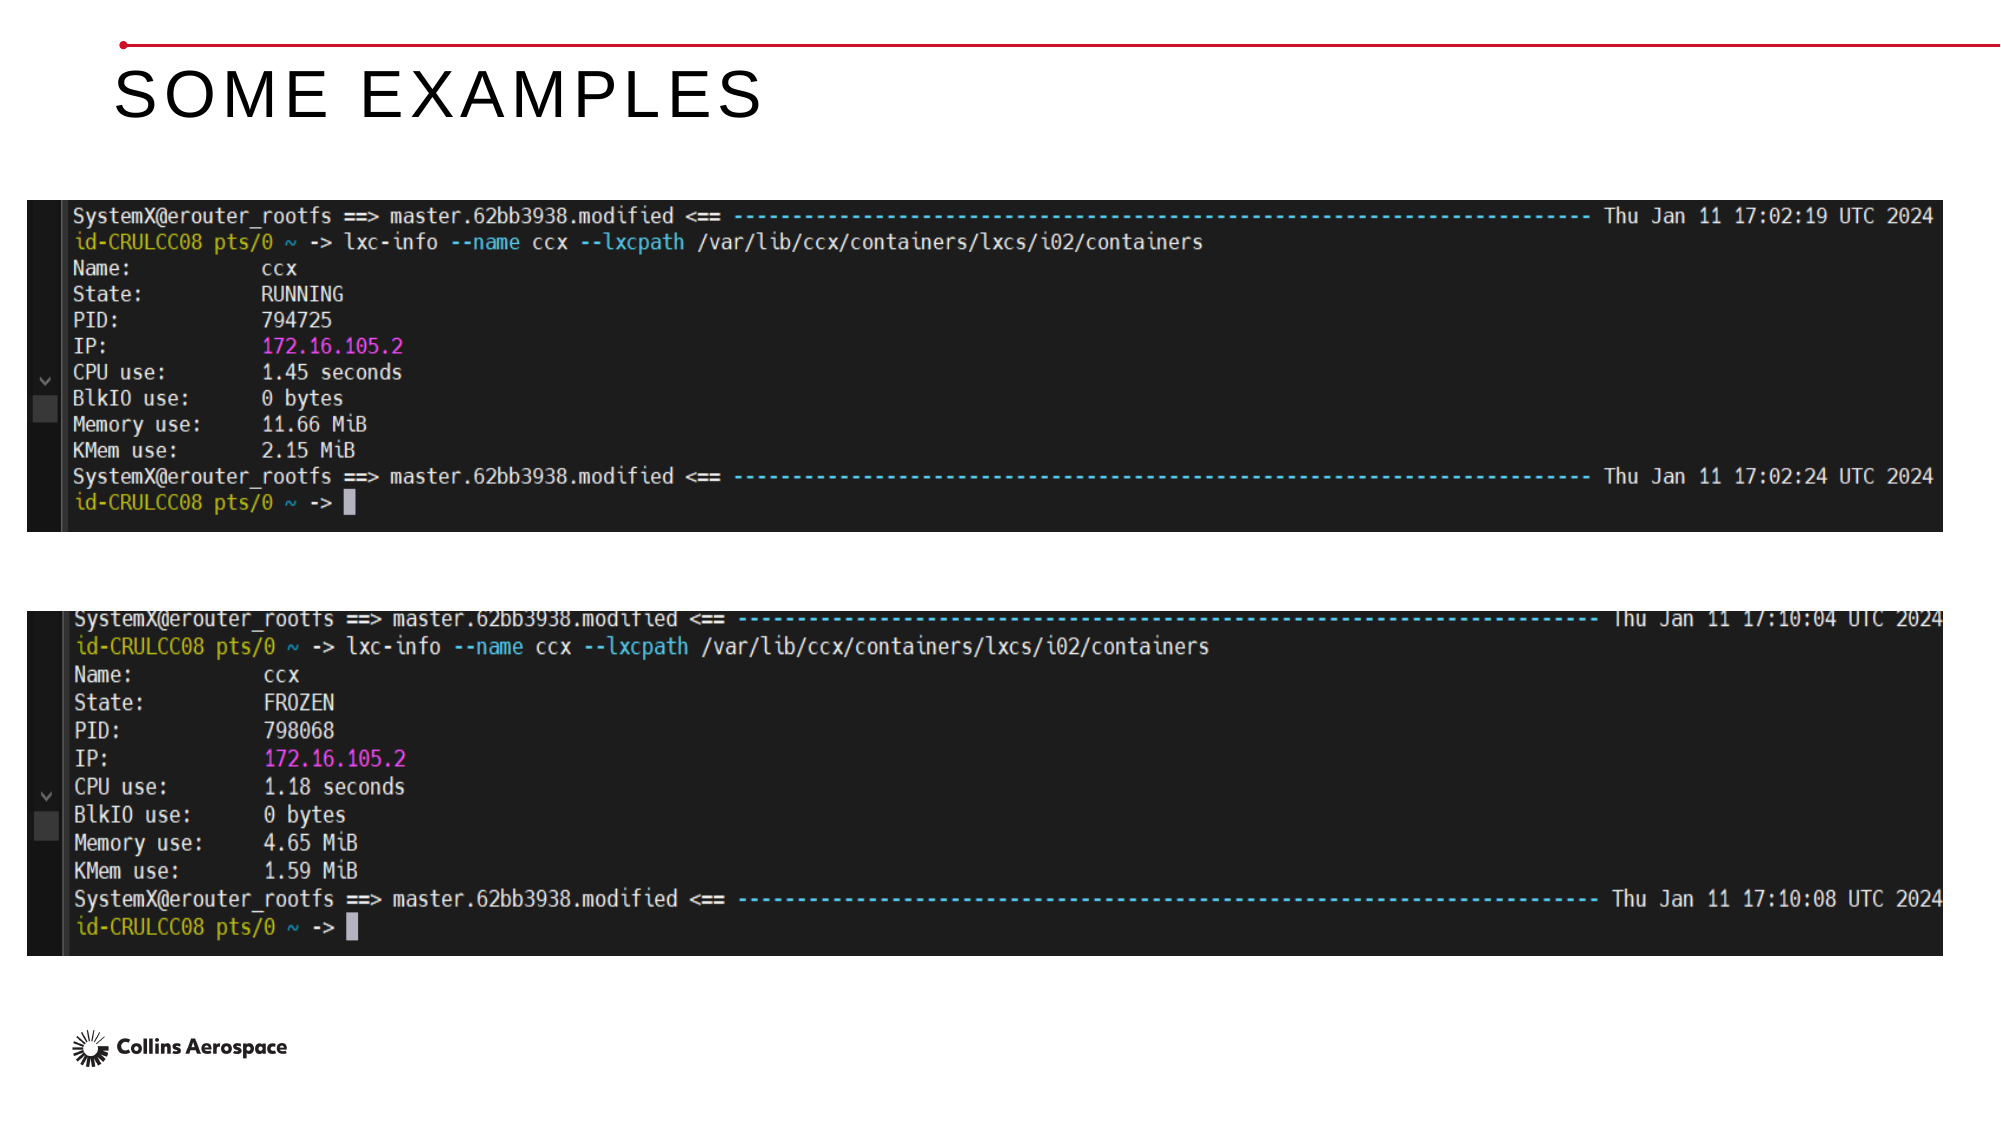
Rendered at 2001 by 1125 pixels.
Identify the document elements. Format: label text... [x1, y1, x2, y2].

picture [72, 1030, 287, 1067]
picture [27, 611, 1943, 956]
title Some examples [113, 66, 1887, 177]
picture [27, 200, 1943, 532]
